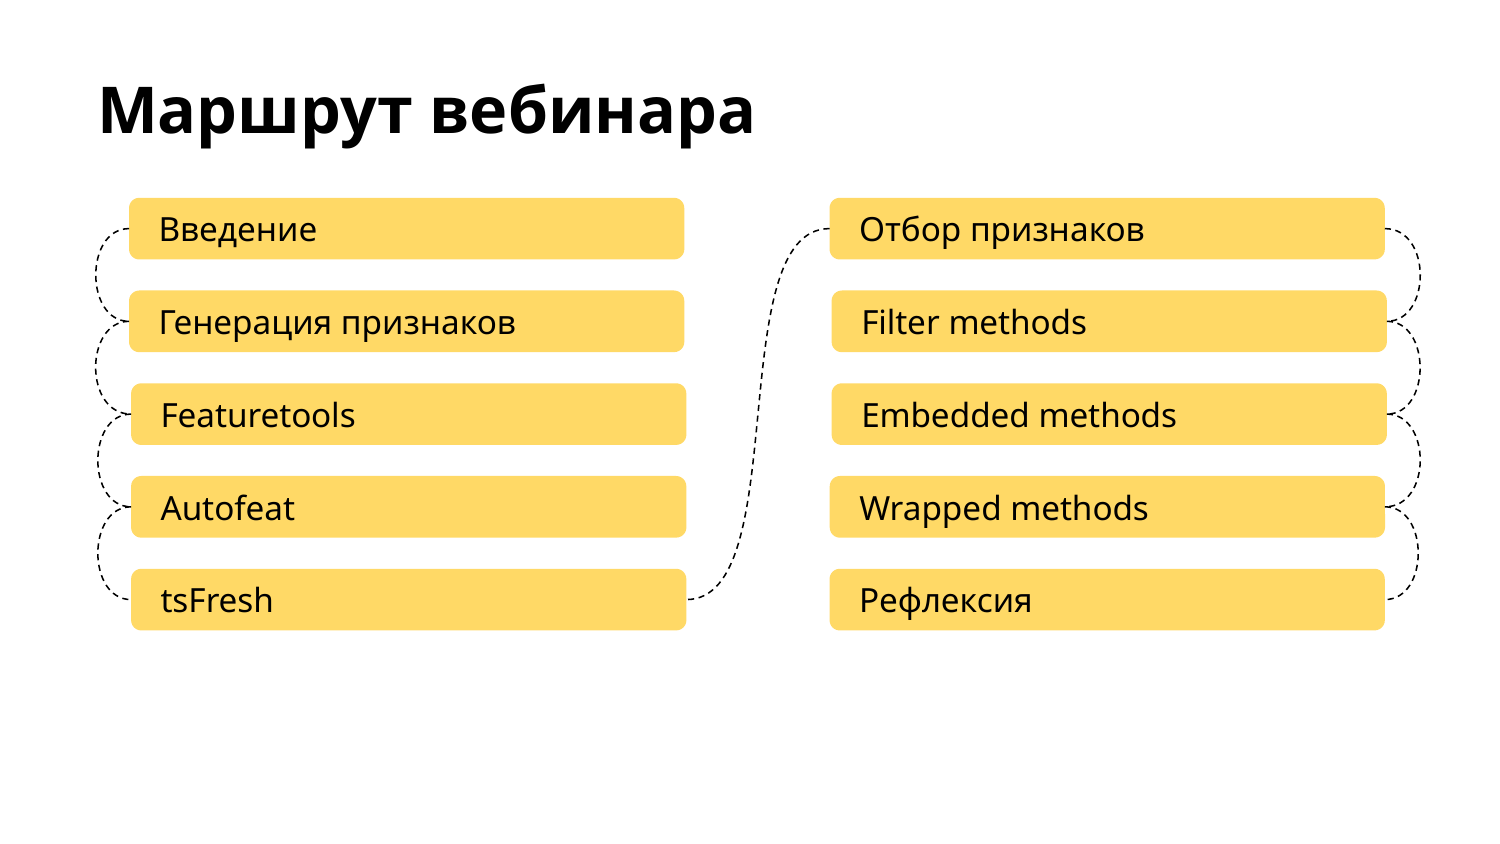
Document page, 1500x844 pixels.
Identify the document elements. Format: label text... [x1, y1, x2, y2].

text_box Embedded methods [834, 383, 1381, 445]
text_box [1384, 228, 1388, 321]
text_box Отбор признаков [829, 197, 1385, 260]
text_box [128, 228, 132, 321]
text_box Filter methods [834, 290, 1381, 353]
text_box Рефлексия [829, 568, 1385, 631]
text_box Введение [129, 197, 685, 260]
title Маршрут вебинара [82, 54, 1480, 234]
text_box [1386, 321, 1390, 415]
text_box Генерация признаков [136, 290, 681, 353]
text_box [130, 506, 134, 600]
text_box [686, 228, 830, 600]
text_box tsFresh [131, 568, 687, 631]
text_box Featuretools [136, 383, 681, 445]
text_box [128, 321, 132, 414]
text_box Wrapped methods [834, 475, 1380, 538]
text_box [130, 413, 134, 506]
text_box Autofeat [138, 475, 681, 538]
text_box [1384, 413, 1388, 508]
